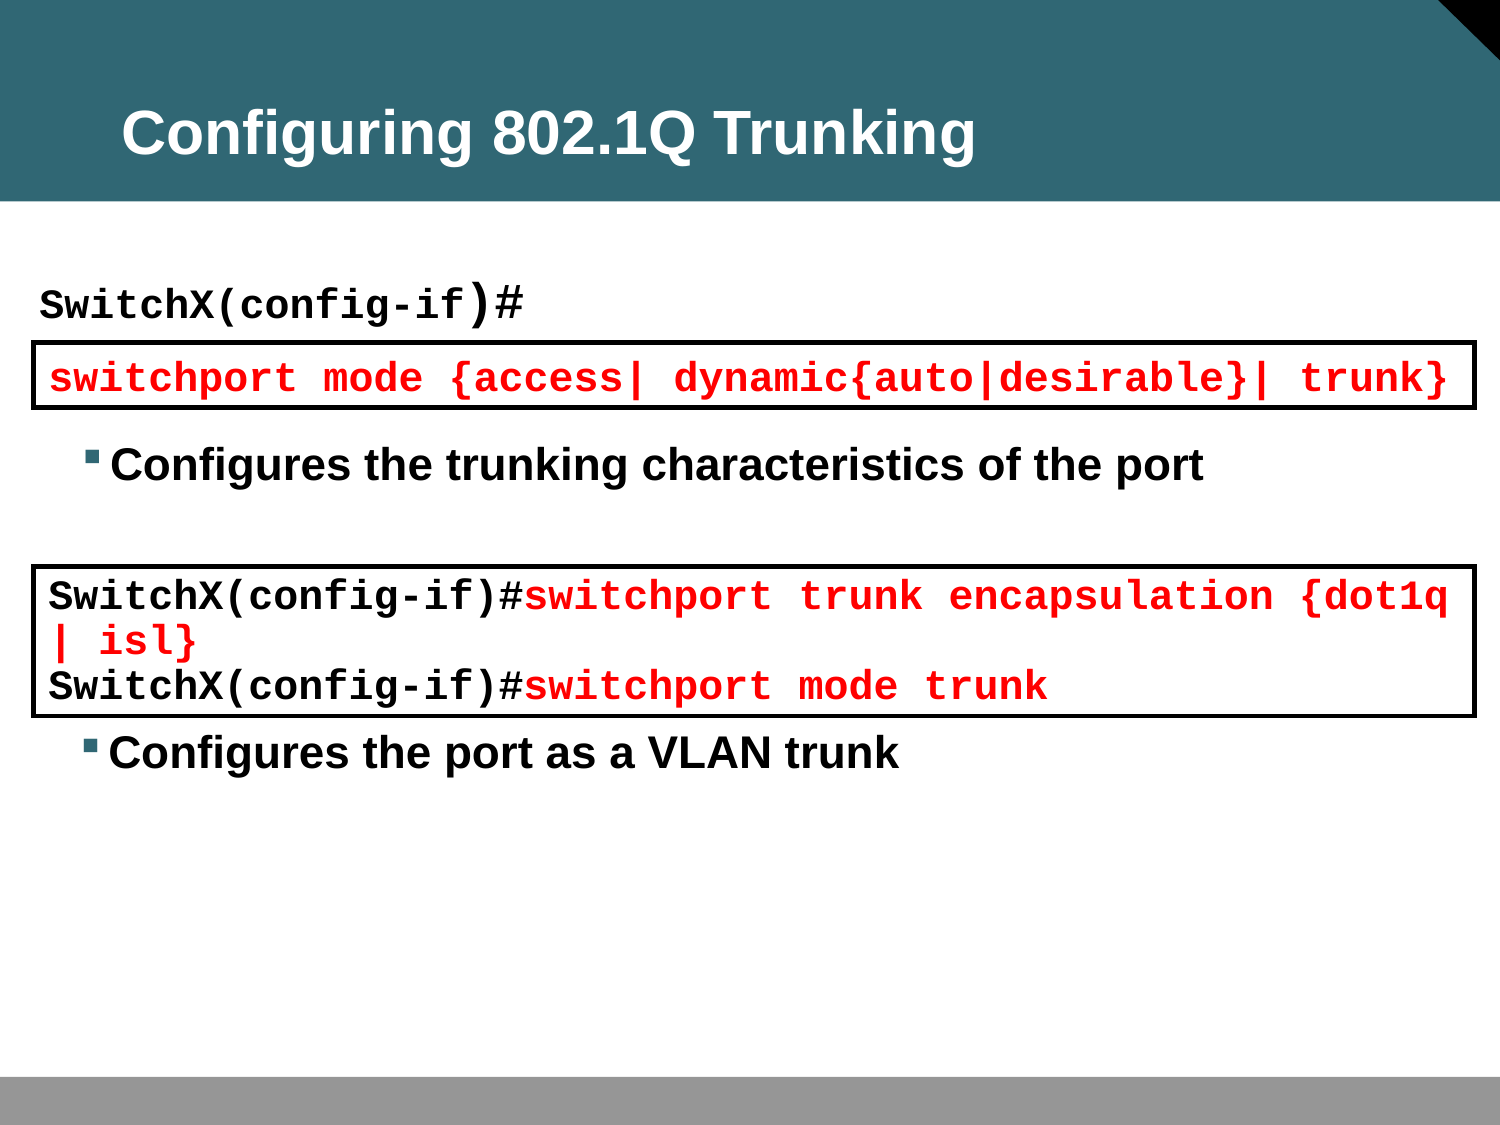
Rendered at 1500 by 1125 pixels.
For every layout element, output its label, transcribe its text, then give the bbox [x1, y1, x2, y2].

text_box SwitchX(config-if)#switchport trunk encapsulation {dot1q | isl} SwitchX(config-if)#switchport mode trunk [33, 566, 1475, 717]
text_box SwitchX(config-if)# [39, 275, 525, 330]
title Configuring 802.1Q Trunking [107, 36, 1444, 175]
text_box Configures the trunking characteristics of the port [81, 438, 1206, 491]
text_box Configures the port as a VLAN trunk [80, 727, 913, 780]
text_box switchport mode {access| dynamic{auto|desirable}| trunk} [33, 342, 1475, 408]
